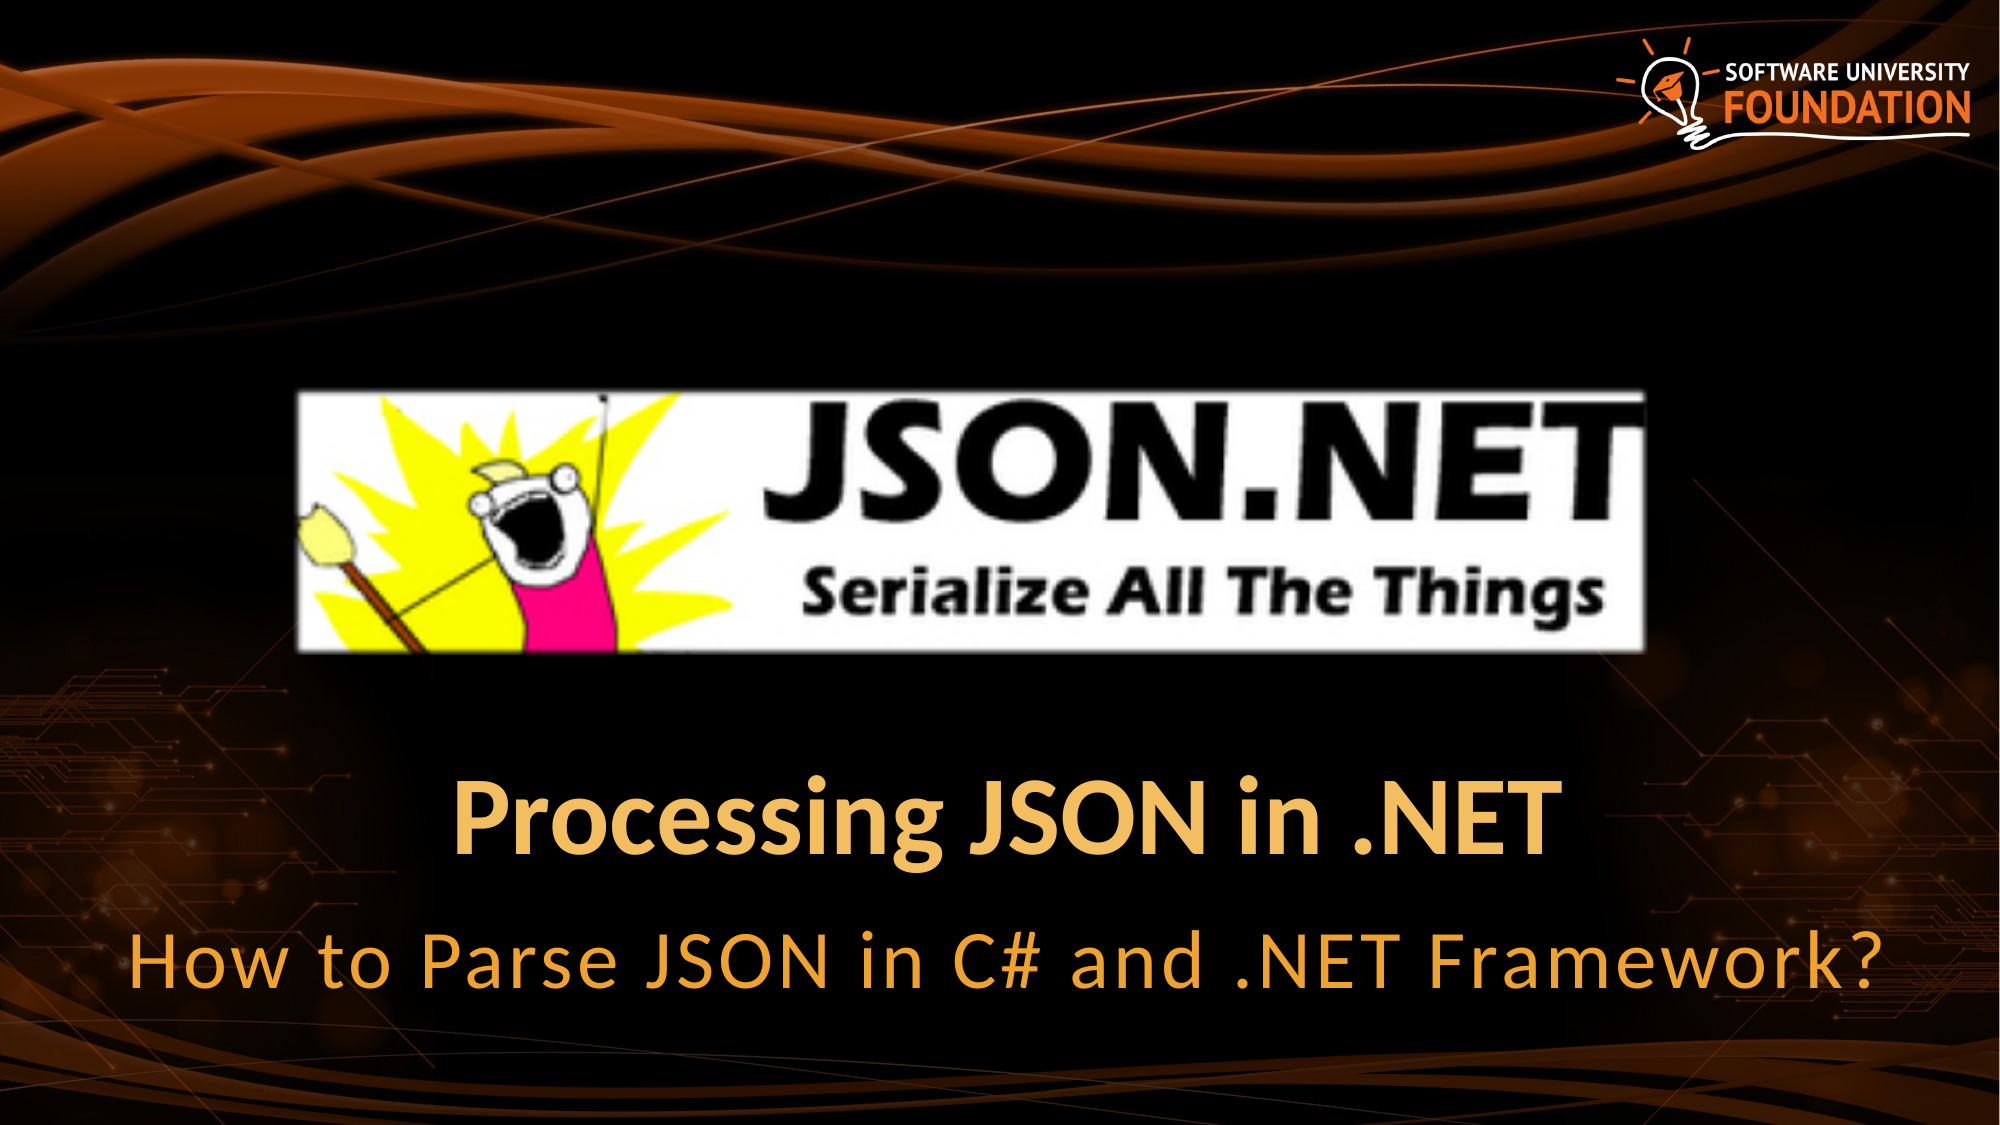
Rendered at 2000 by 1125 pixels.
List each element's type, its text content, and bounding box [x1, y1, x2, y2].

title Processing JSON in .NET [116, 750, 1900, 885]
list How to Parse JSON in C# and .NET Framework? [116, 894, 1900, 1012]
picture [0, 0, 2000, 1125]
